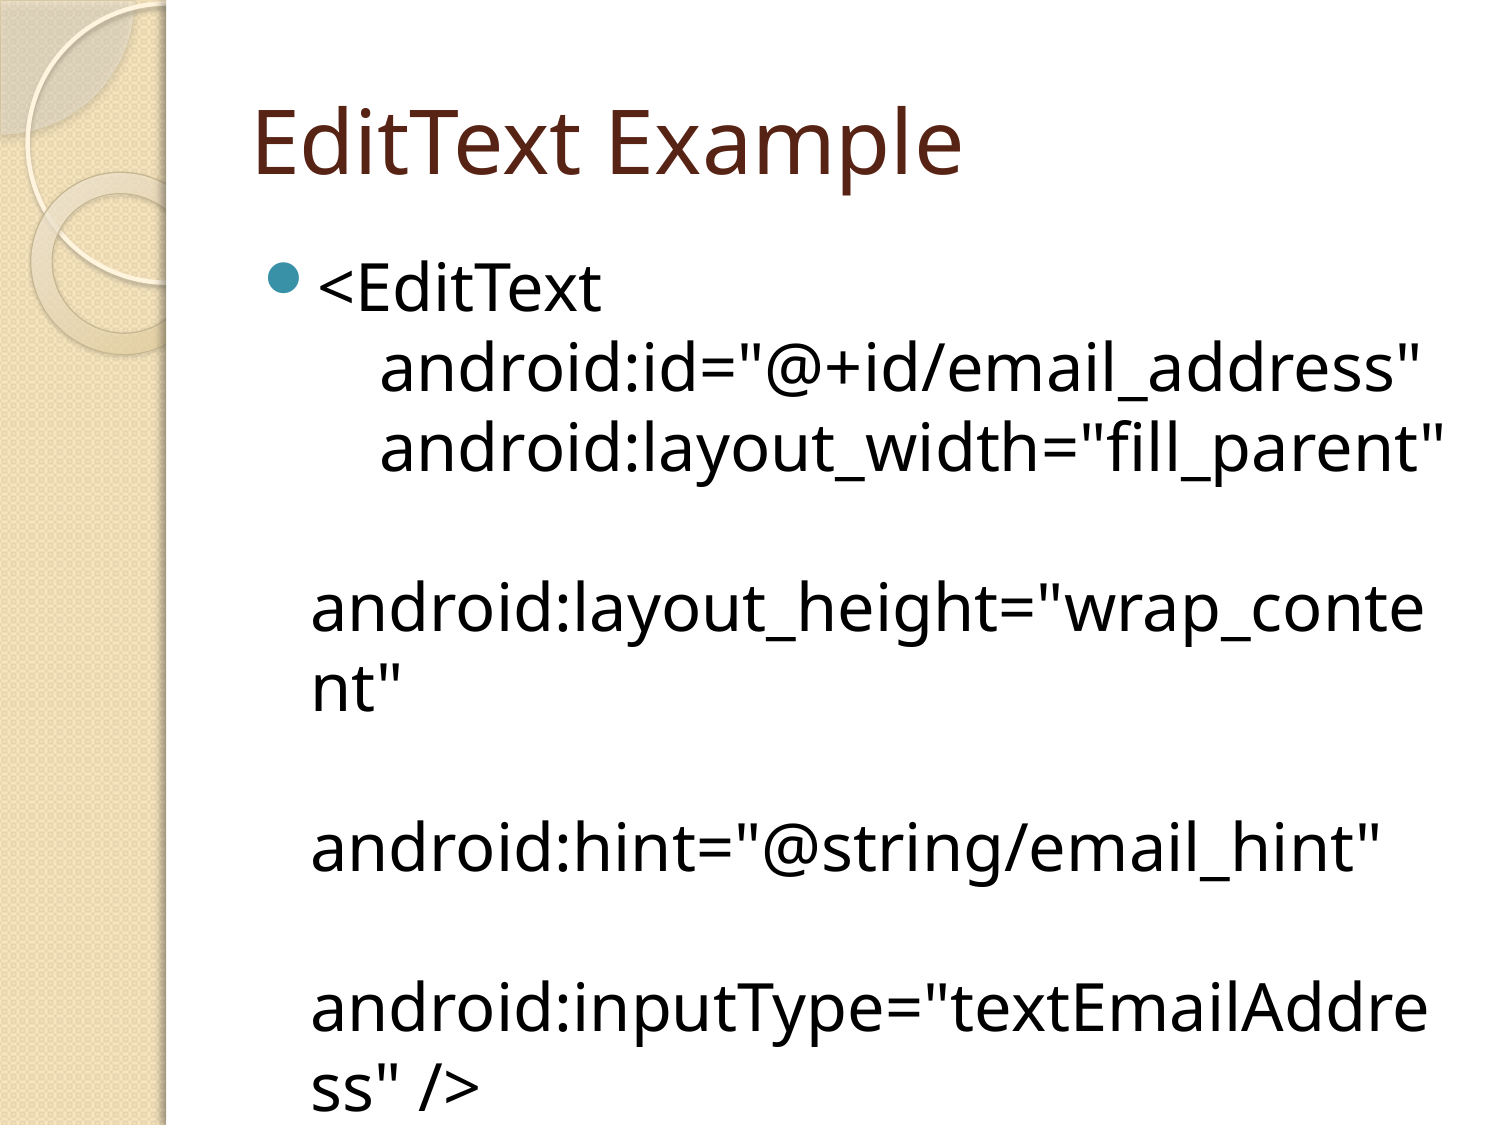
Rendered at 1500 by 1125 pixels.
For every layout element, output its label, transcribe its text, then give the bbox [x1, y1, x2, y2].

list <EditText android:id="@+id/email_address" android:layout_width="fill_parent" android:layout_height="wrap_content" android:hint="@string/email_hint" android:inputType="textEmailAddress" /> [235, 237, 1466, 1025]
title EditText Example [235, 45, 1466, 233]
